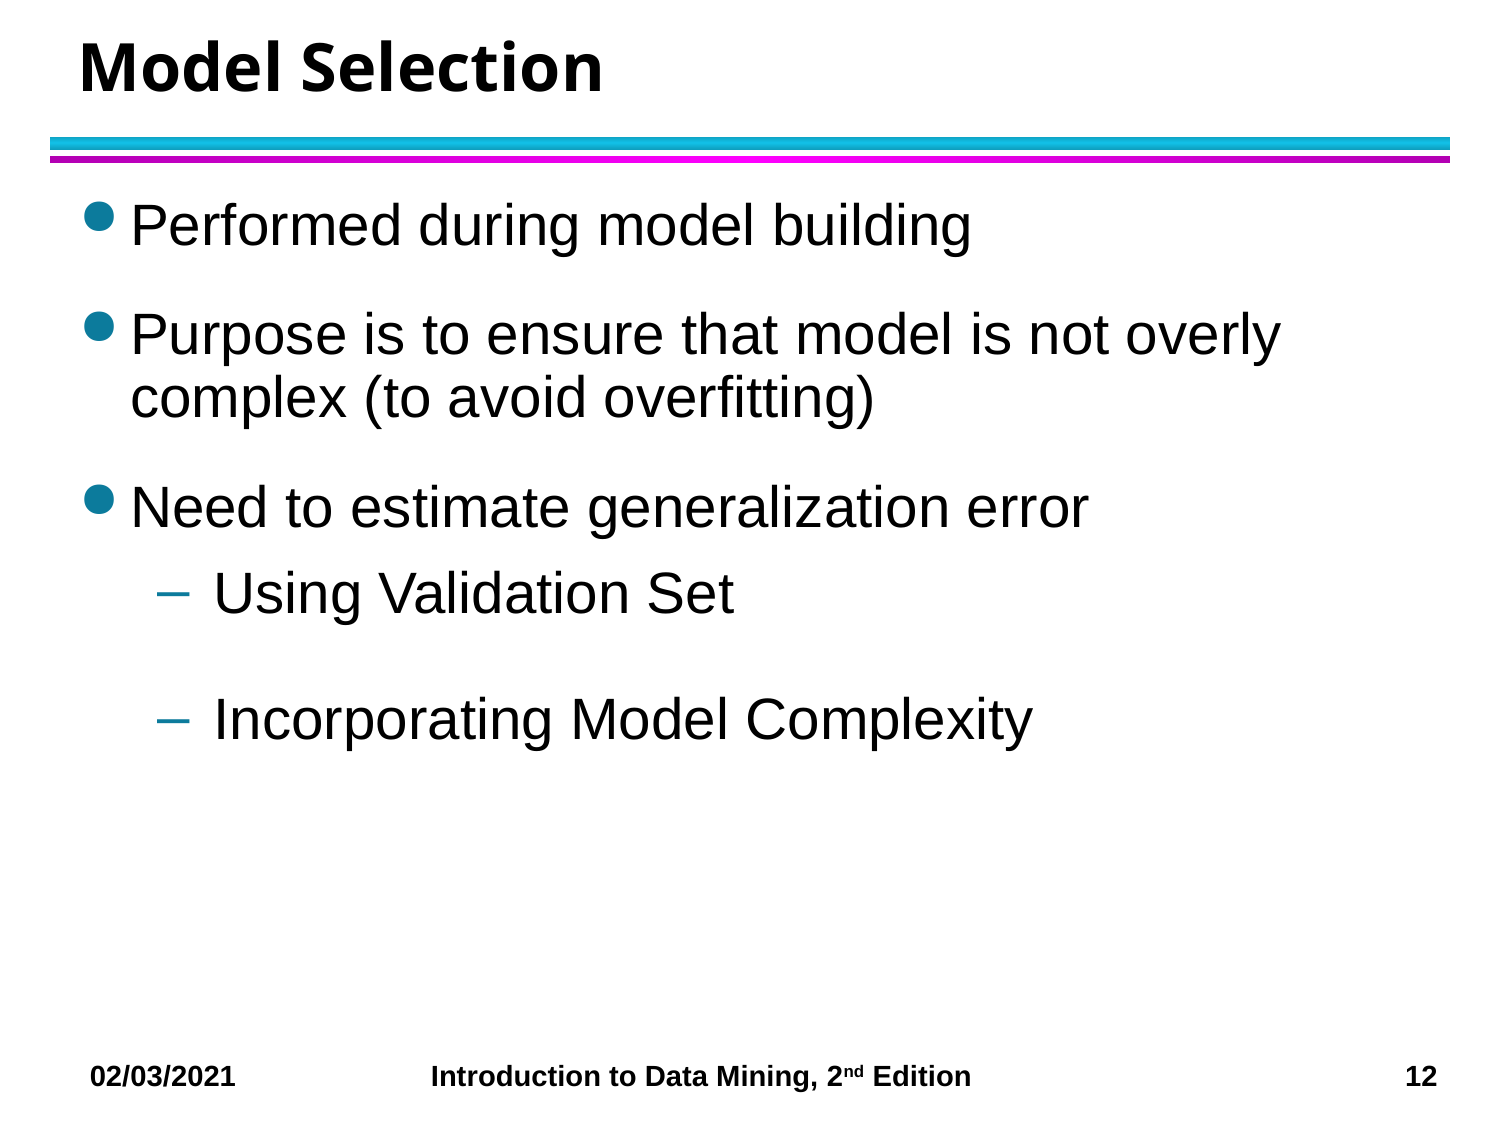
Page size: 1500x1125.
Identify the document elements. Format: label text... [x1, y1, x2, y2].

list Performed during model building Purpose is to ensure that model is not overly complex (to avoid overfitting) Need to estimate generalization error Using Validation Set Incorporating Model Complexity [67, 187, 1432, 1038]
title Model Selection [62, 24, 1421, 113]
